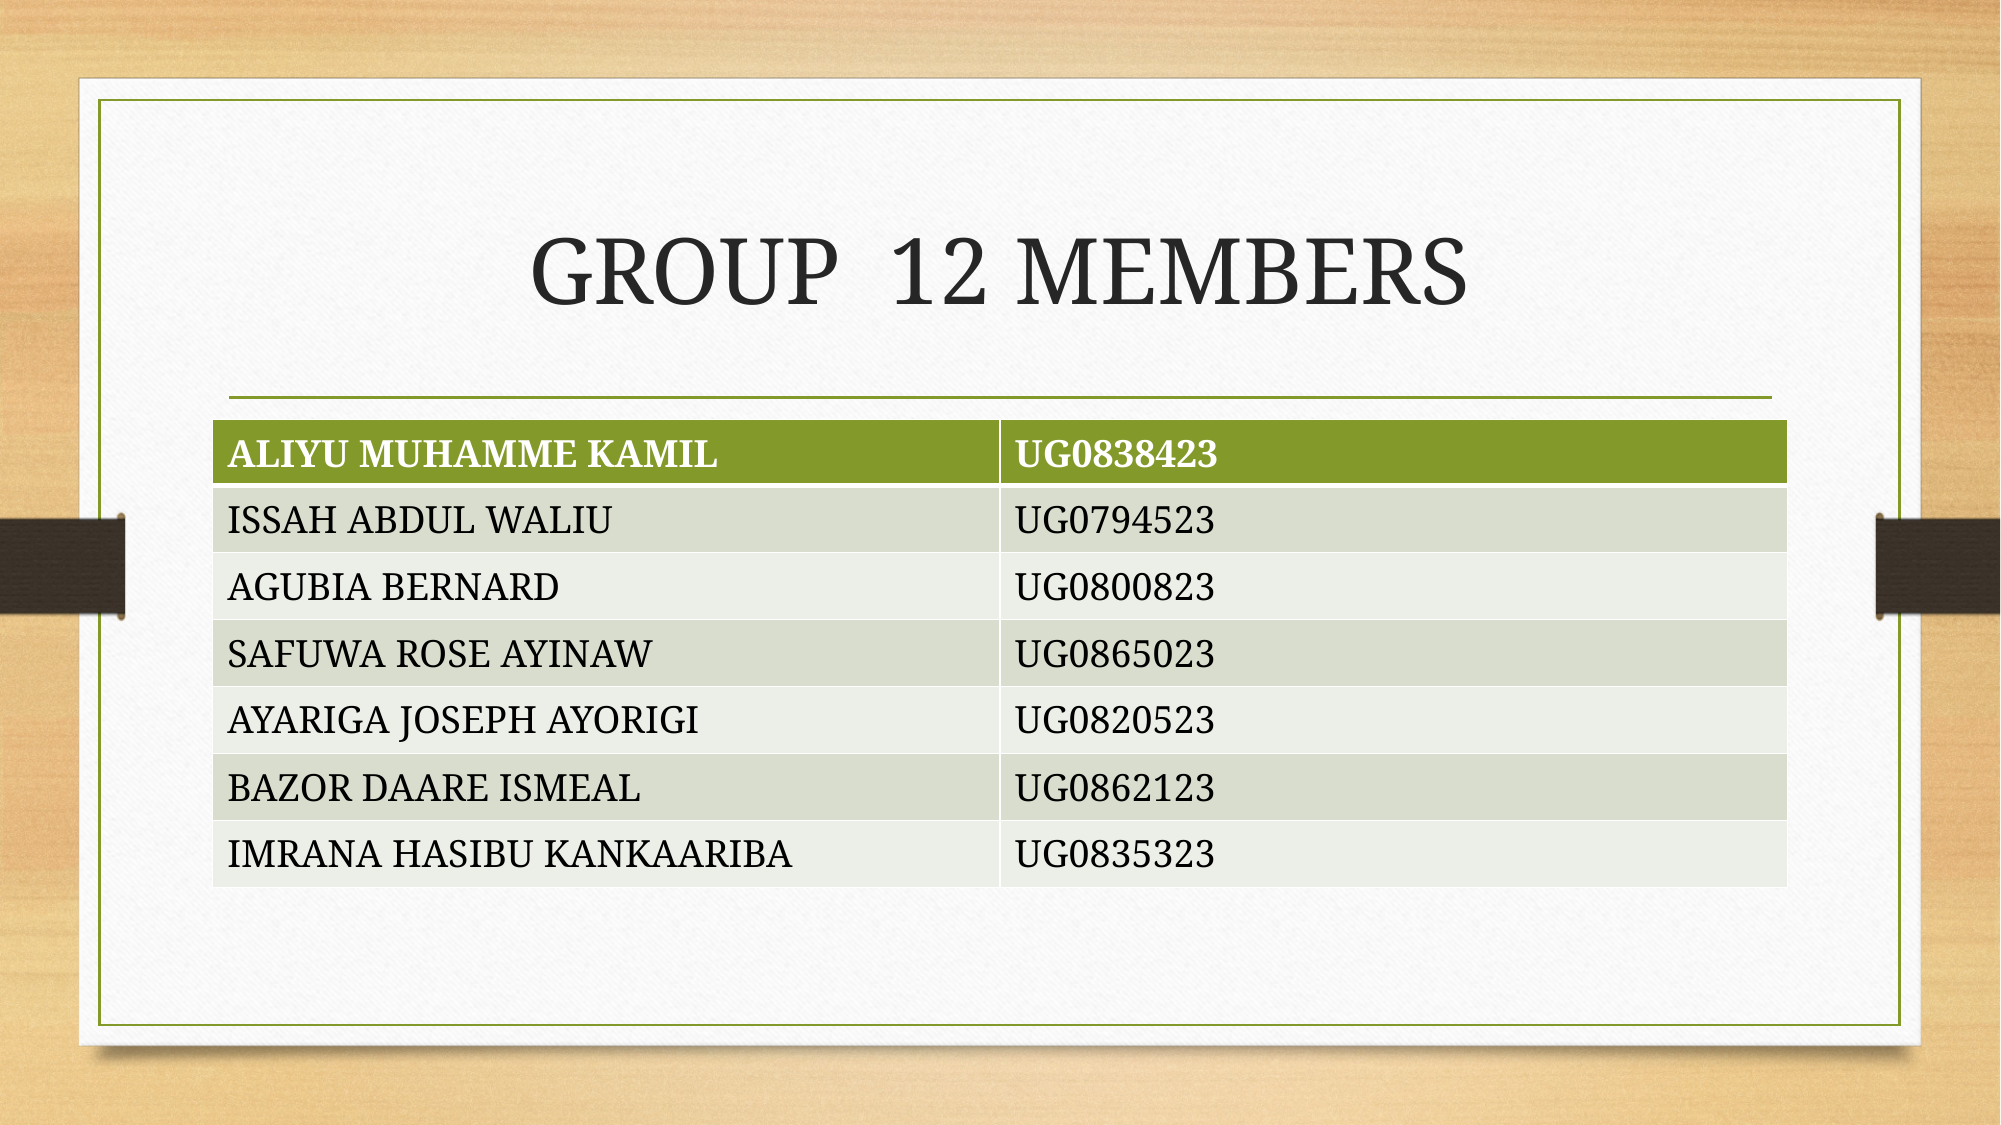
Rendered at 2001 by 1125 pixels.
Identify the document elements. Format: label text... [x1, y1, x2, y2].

table_header ALIYU MUHAMME KAMIL [213, 420, 999, 483]
table_cell ISSAH ABDUL WALIU [213, 488, 999, 552]
table_cell UG0794523 [1001, 488, 1787, 552]
table_cell AYARIGA JOSEPH AYORIGI [213, 687, 999, 753]
table_cell UG0820523 [1001, 687, 1787, 753]
table_header UG0838423 [1001, 420, 1787, 483]
table_cell IMRANA HASIBU KANKAARIBA [213, 821, 999, 887]
table_cell BAZOR DAARE ISMEAL [213, 754, 999, 820]
table_cell UG0865023 [1001, 620, 1787, 686]
table_cell AGUBIA BERNARD [213, 553, 999, 619]
title GROUP 12 MEMBERS [212, 161, 1788, 375]
table_cell UG0862123 [1001, 754, 1787, 820]
picture [0, 0, 2001, 1125]
table_cell UG0800823 [1001, 553, 1787, 619]
table_cell SAFUWA ROSE AYINAW [213, 620, 999, 686]
table_cell UG0835323 [1001, 821, 1787, 887]
